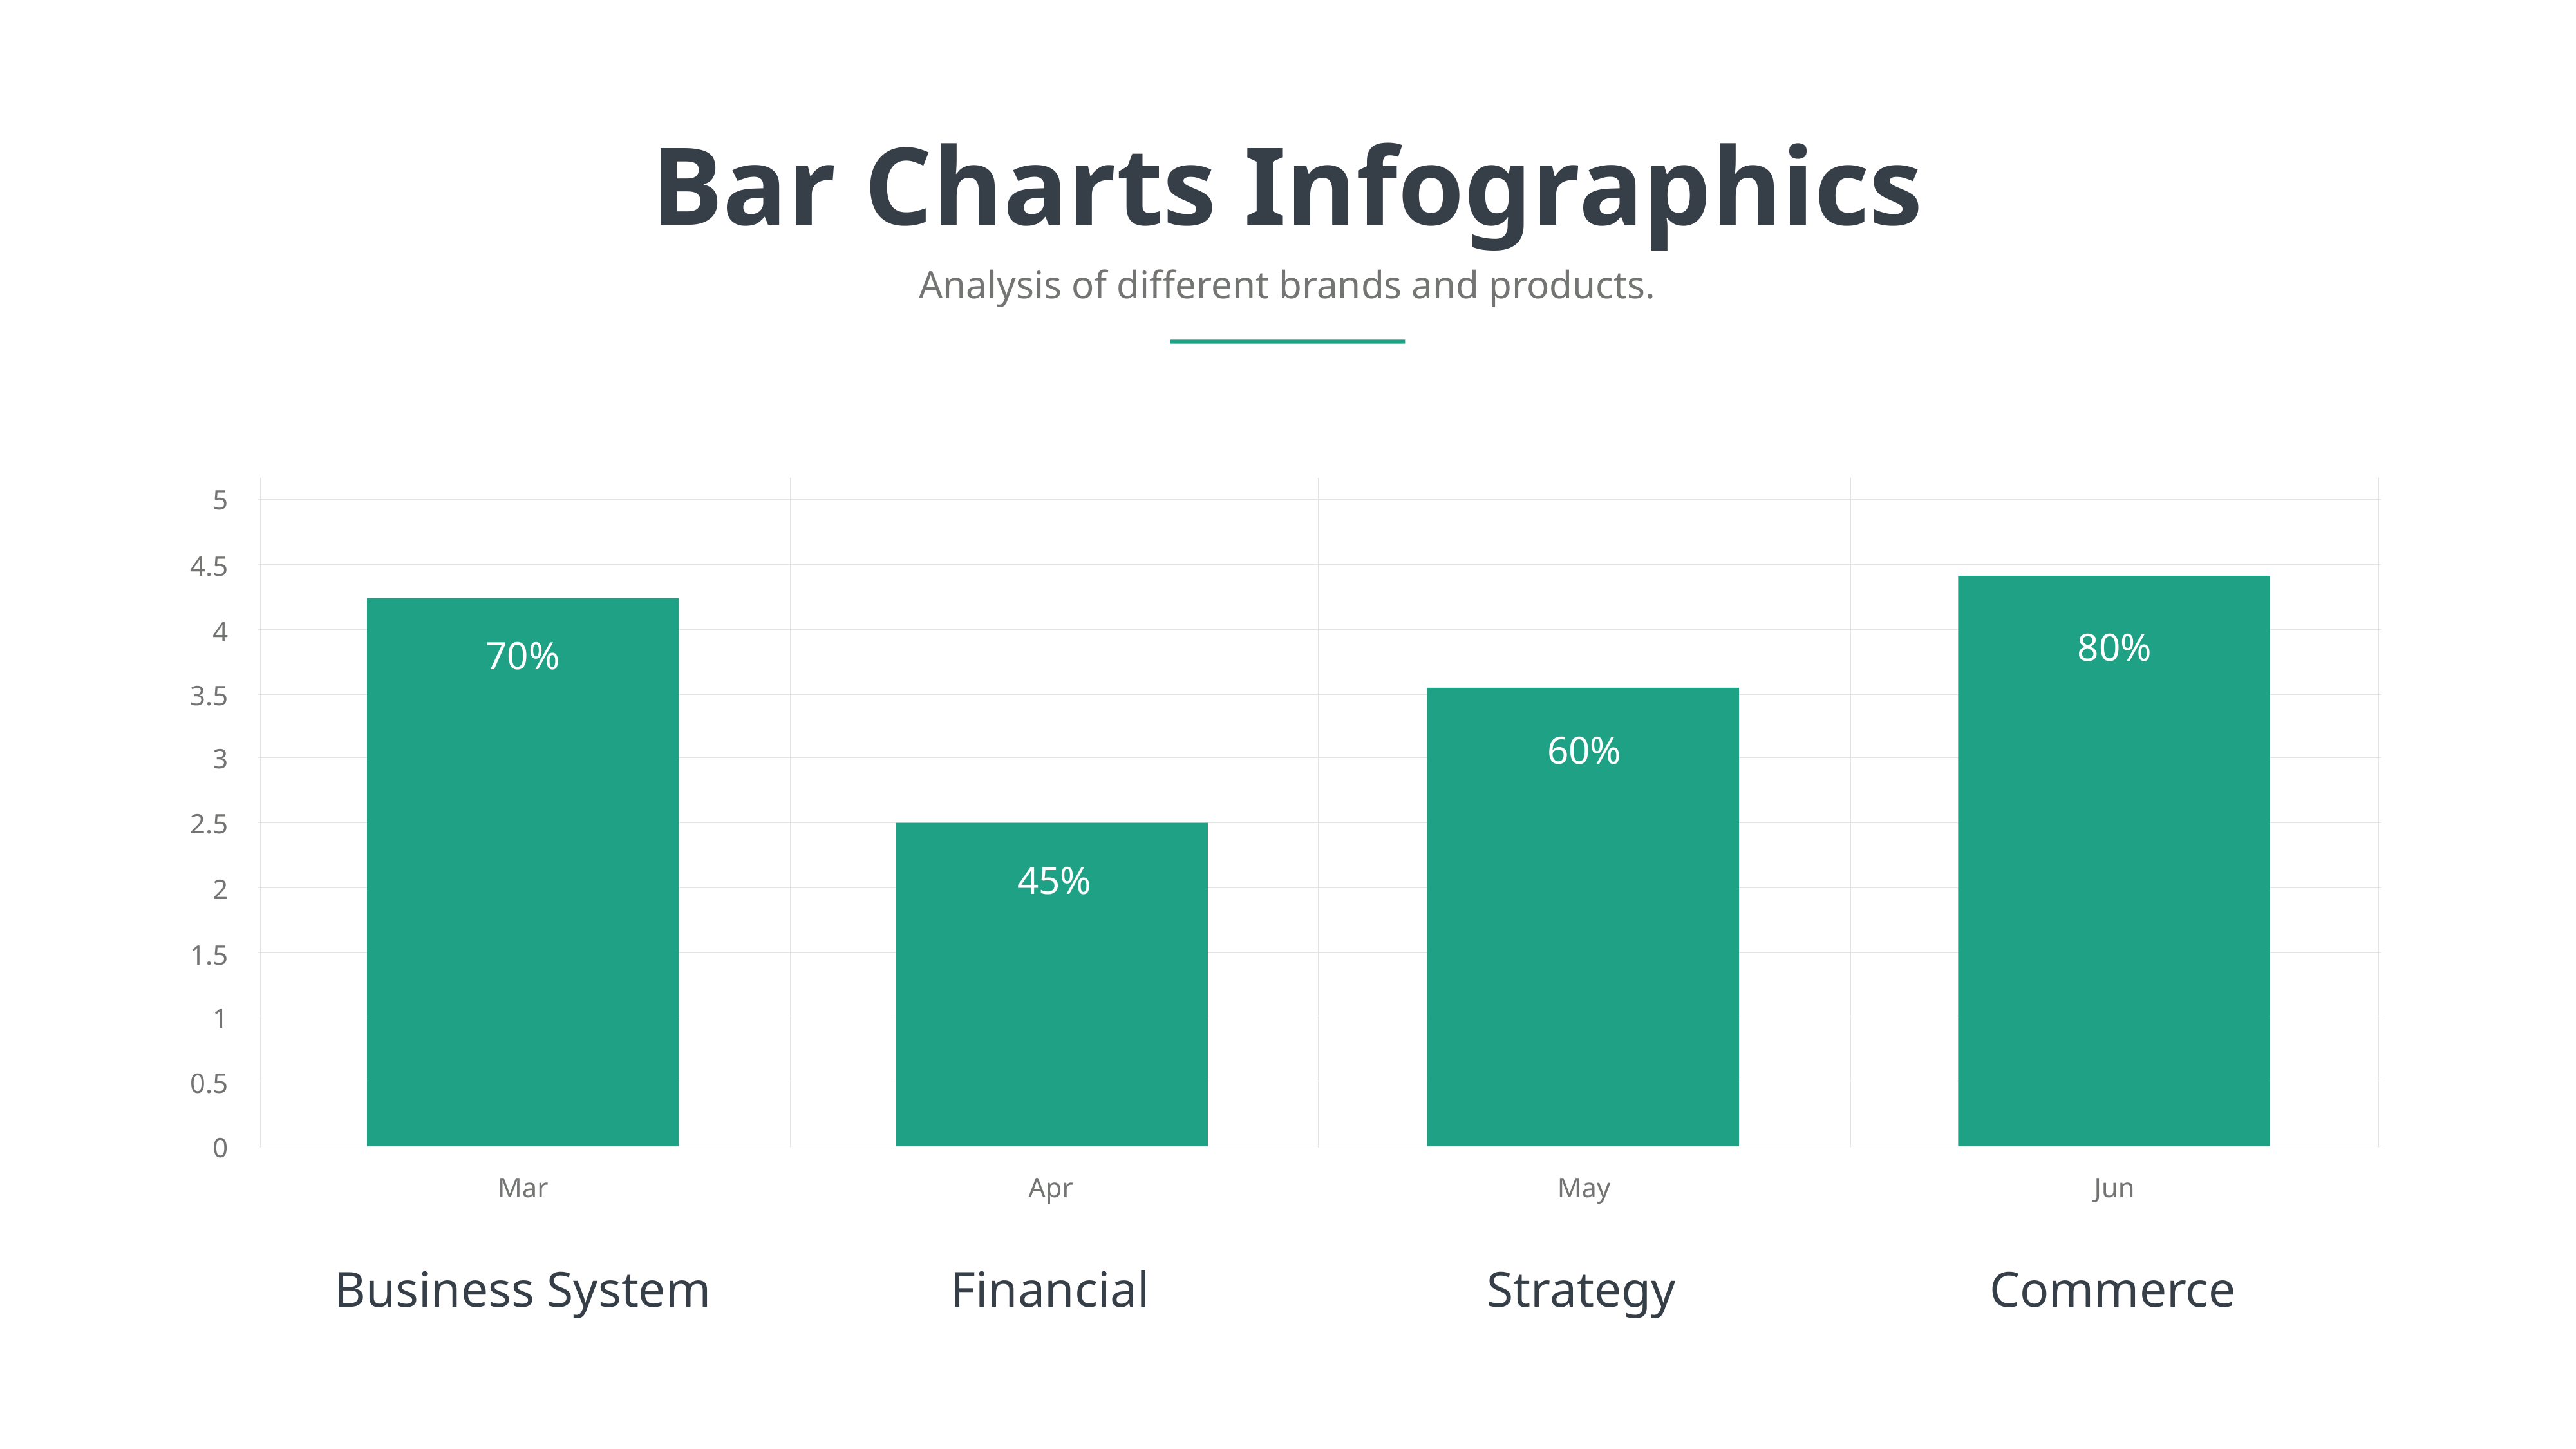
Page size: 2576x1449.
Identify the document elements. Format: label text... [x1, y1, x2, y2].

text_box 0 [151, 1126, 238, 1168]
text_box 3.5 [151, 674, 238, 716]
text_box Bar Charts Infographics [641, 113, 1933, 252]
text_box 5 [151, 478, 238, 520]
text_box 4.5 [151, 545, 238, 587]
text_box Mar [480, 1166, 567, 1208]
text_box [791, 499, 1318, 1146]
text_box Financial [814, 1254, 1286, 1321]
text_box Jun [2071, 1166, 2158, 1208]
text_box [261, 499, 790, 1146]
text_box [1319, 499, 1850, 1146]
text_box [1170, 339, 1406, 345]
text_box May [1541, 1166, 1627, 1208]
text_box 1 [151, 996, 238, 1039]
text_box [1851, 499, 2378, 1146]
text_box 2.5 [151, 802, 238, 844]
text_box 0.5 [151, 1061, 238, 1103]
text_box 4 [151, 610, 238, 652]
text_box 2 [151, 867, 238, 910]
text_box Commerce [1877, 1254, 2349, 1321]
text_box Apr [1008, 1166, 1094, 1208]
text_box 1.5 [151, 933, 238, 976]
text_box Business System [287, 1254, 759, 1321]
text_box Strategy [1346, 1254, 1818, 1321]
text_box Analysis of different brands and products. [825, 256, 1749, 311]
text_box 3 [151, 737, 238, 779]
